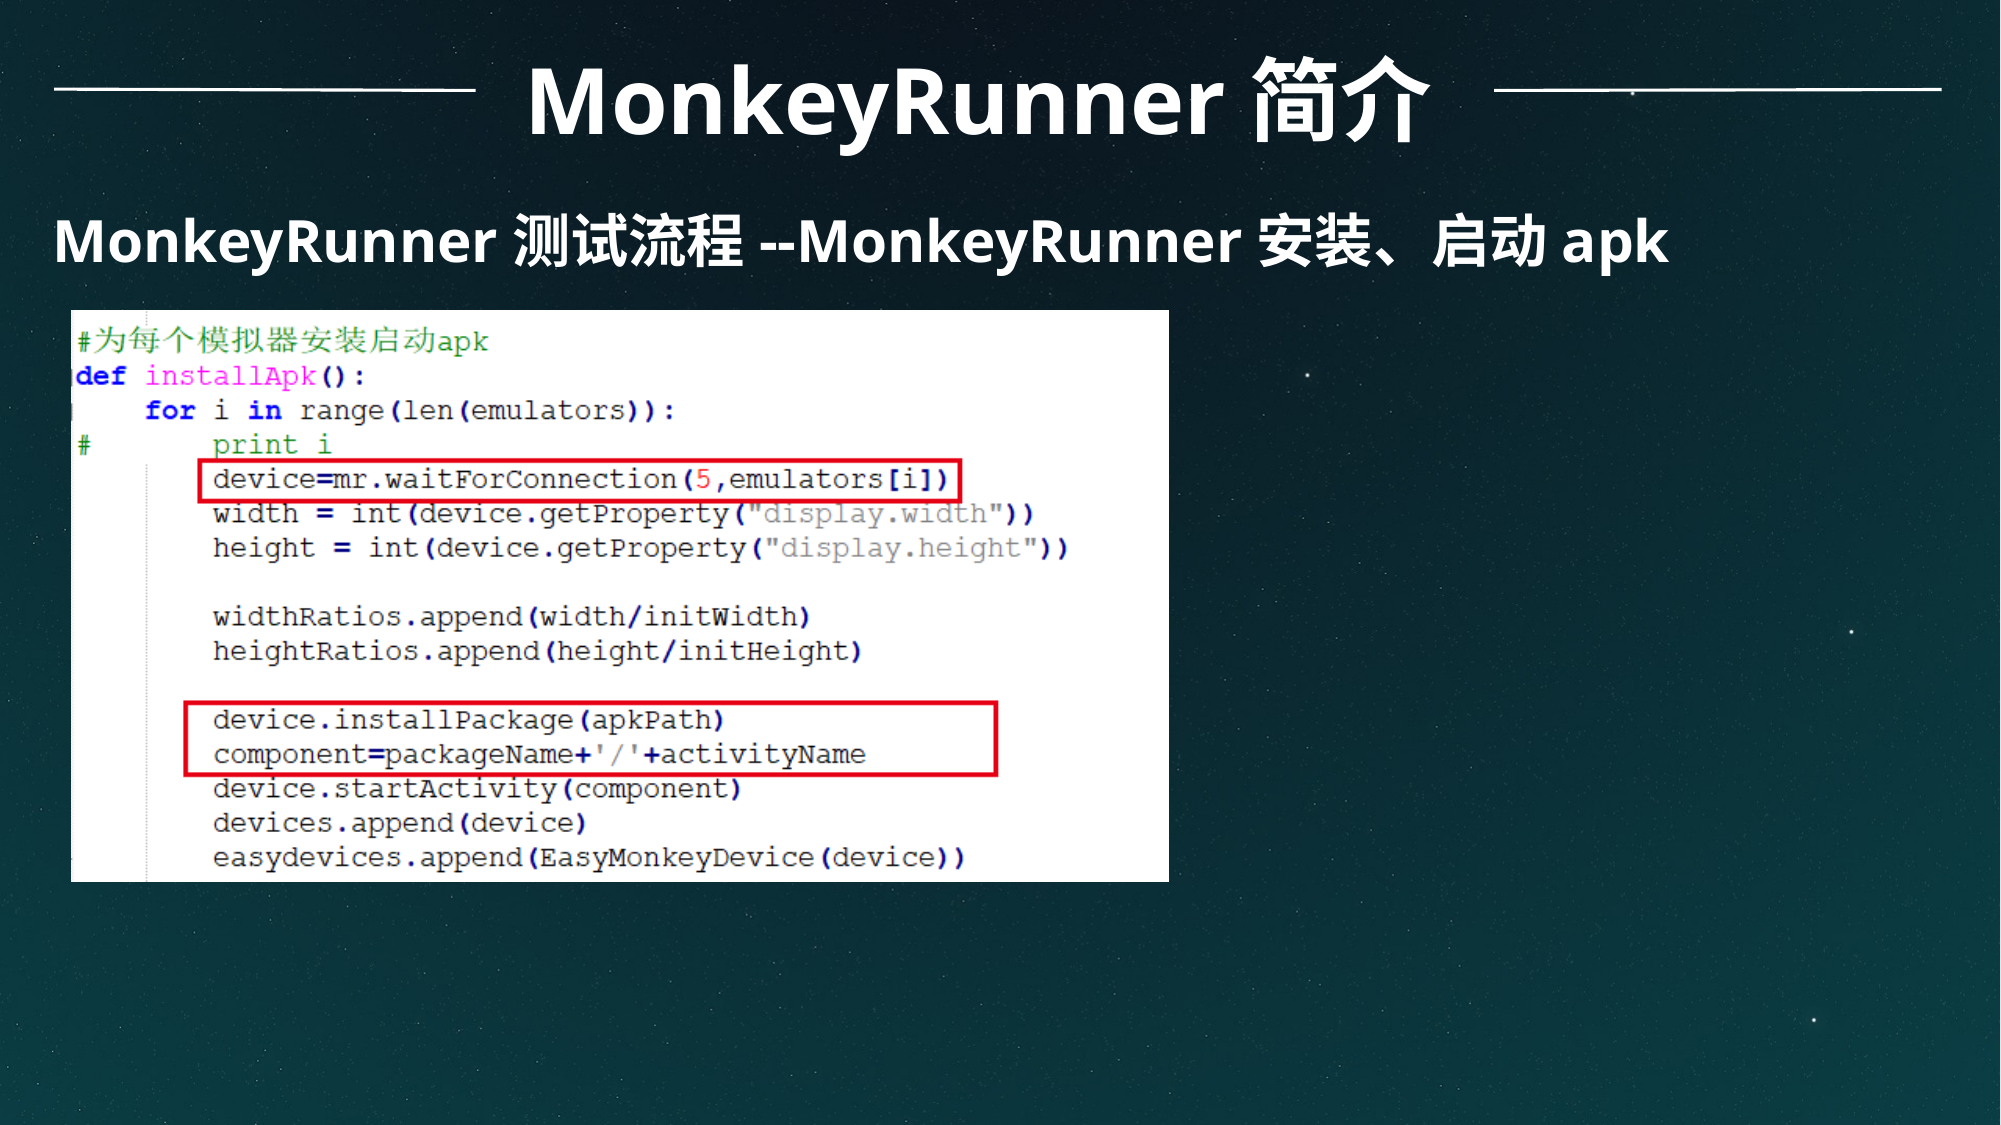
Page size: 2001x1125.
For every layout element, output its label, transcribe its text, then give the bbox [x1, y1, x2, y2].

text_box MonkeyRunner简介 [509, 35, 1448, 160]
picture [0, 0, 2001, 1125]
text_box MonkeyRunner测试流程--MonkeyRunner安装、启动apk [37, 197, 1685, 282]
